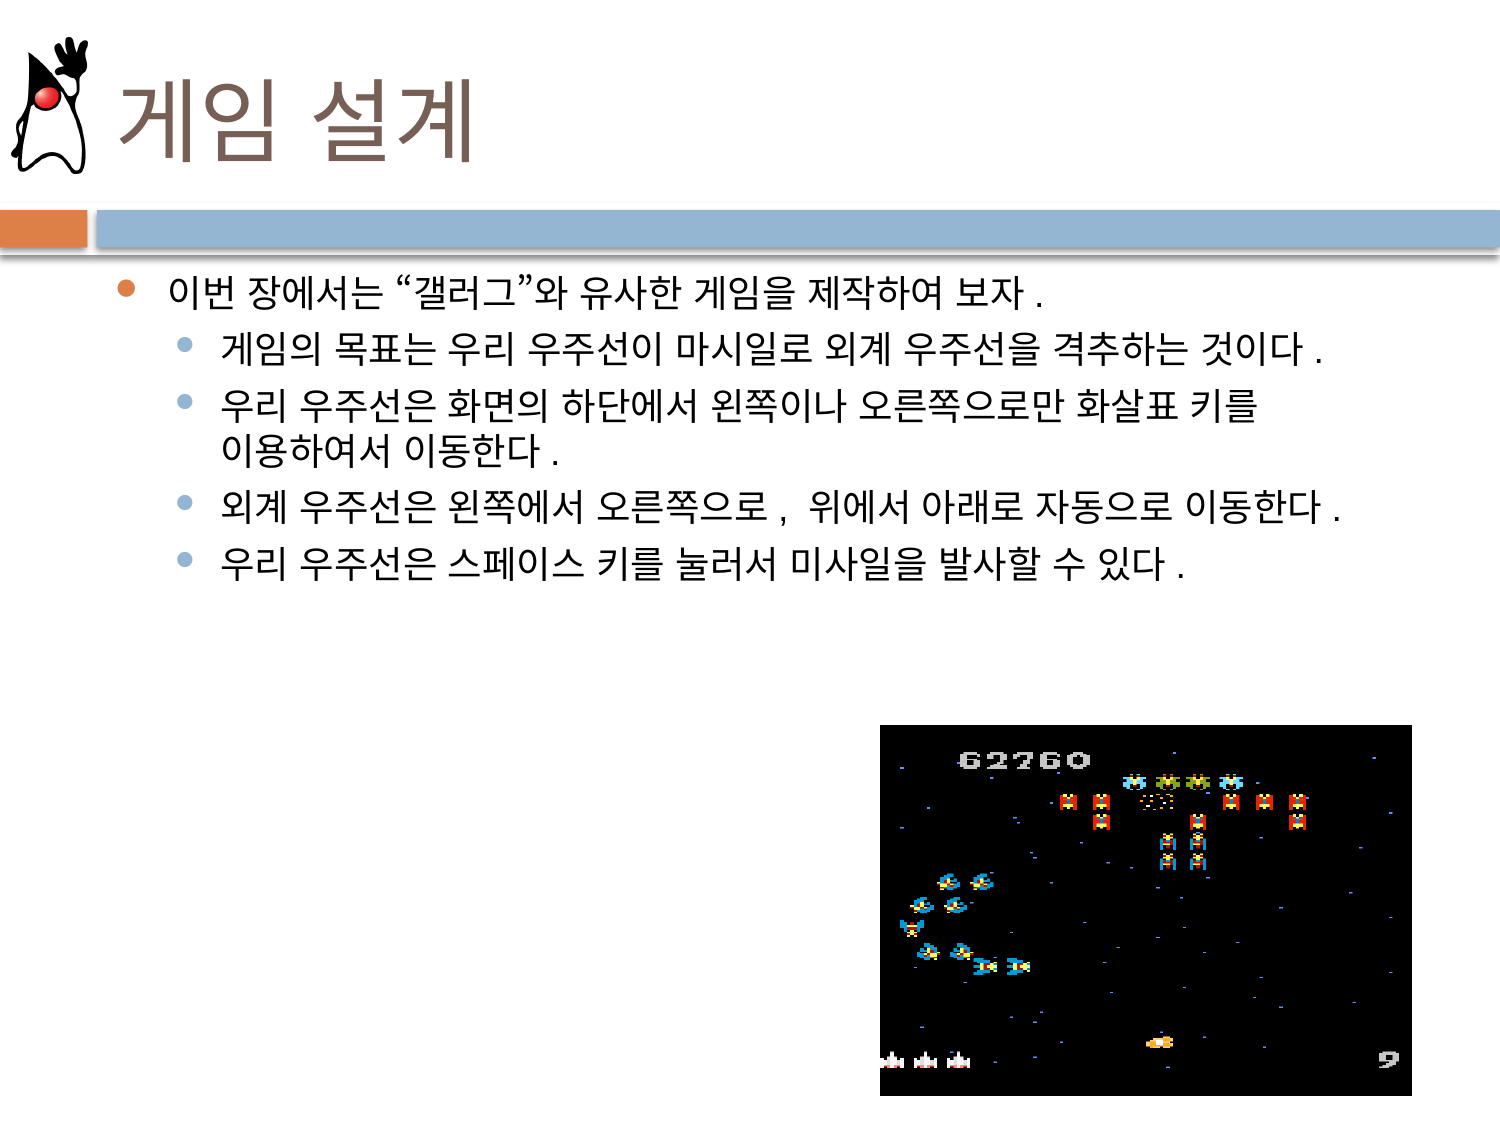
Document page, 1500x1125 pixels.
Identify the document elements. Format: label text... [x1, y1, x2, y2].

list 이번 장에서는 “갤러그”와 유사한 게임을 제작하여 보자. 게임의 목표는 우리 우주선이 마시일로 외계 우주선을 격추하는 것이다. 우리 우주선은 화면의 하단에서 왼쪽이나 오른쪽으로만 화살표 키를 이용하여서 이동한다. 외계 우주선은 왼쪽에서 오른쪽으로, 위에서 아래로 자동으로 이동한다. 우리 우주선은 스페이스 키를 눌러서 미사일을 발사할 수 있다. [100, 262, 1438, 1000]
text_box [0, 0, 1500, 75]
picture [11, 75, 88, 174]
picture [880, 724, 1412, 1096]
title 게임 설계 [100, 75, 1438, 200]
